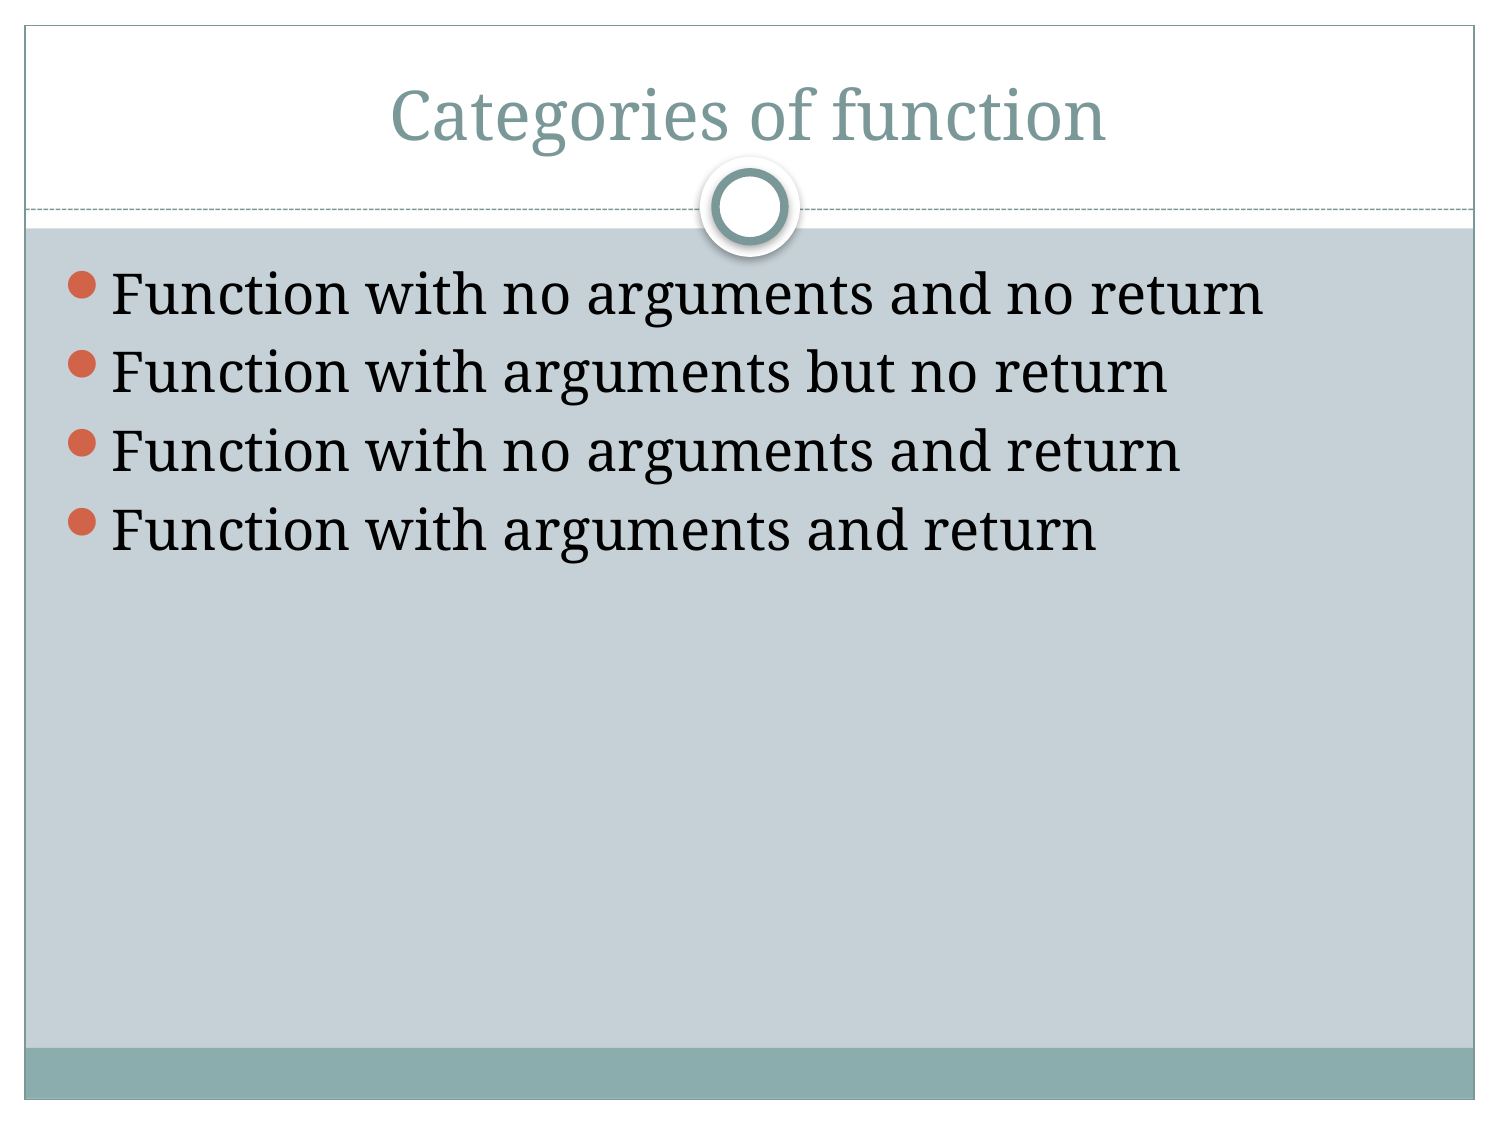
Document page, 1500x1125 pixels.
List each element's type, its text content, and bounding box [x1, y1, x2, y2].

list Function with no arguments and no return Function with arguments but no return Function with no arguments and return Function with arguments and return [49, 250, 1445, 1001]
title Categories of function [49, 37, 1450, 162]
